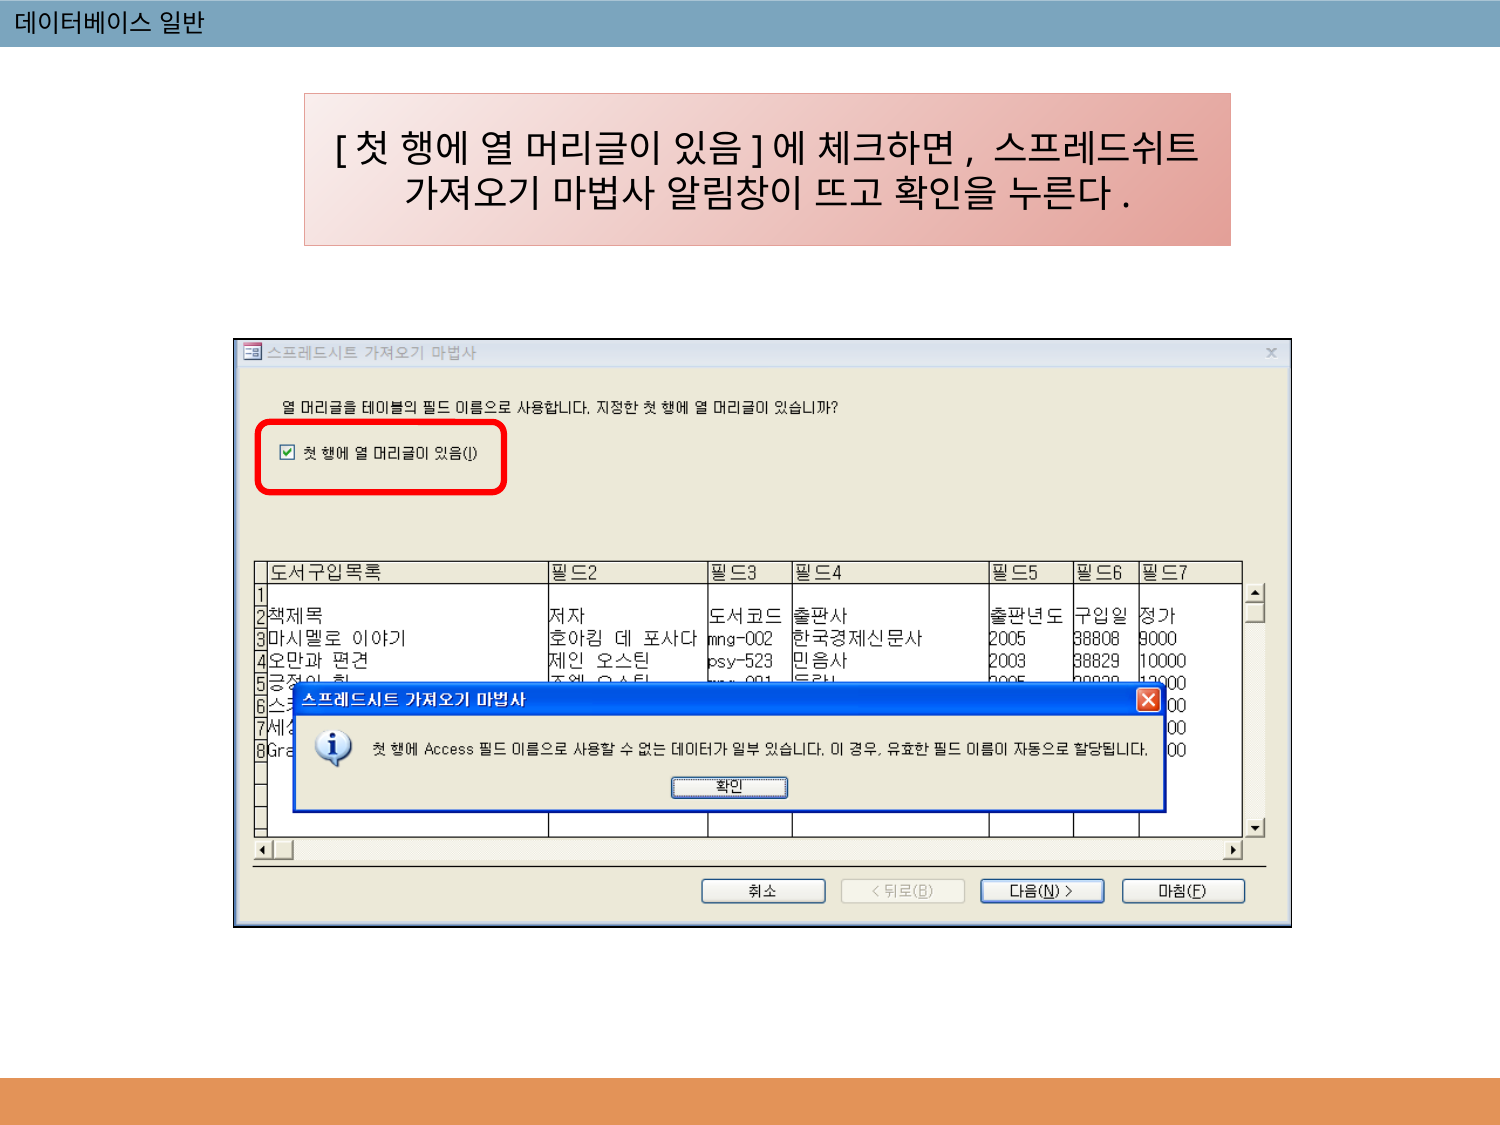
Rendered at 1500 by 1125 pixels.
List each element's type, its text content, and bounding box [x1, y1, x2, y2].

picture [234, 339, 1291, 927]
text_box [첫 행에 열 머리글이 있음]에 체크하면, 스프레드쉬트 가져오기 마법사 알림창이 뜨고 확인을 누른다. [304, 93, 1231, 246]
